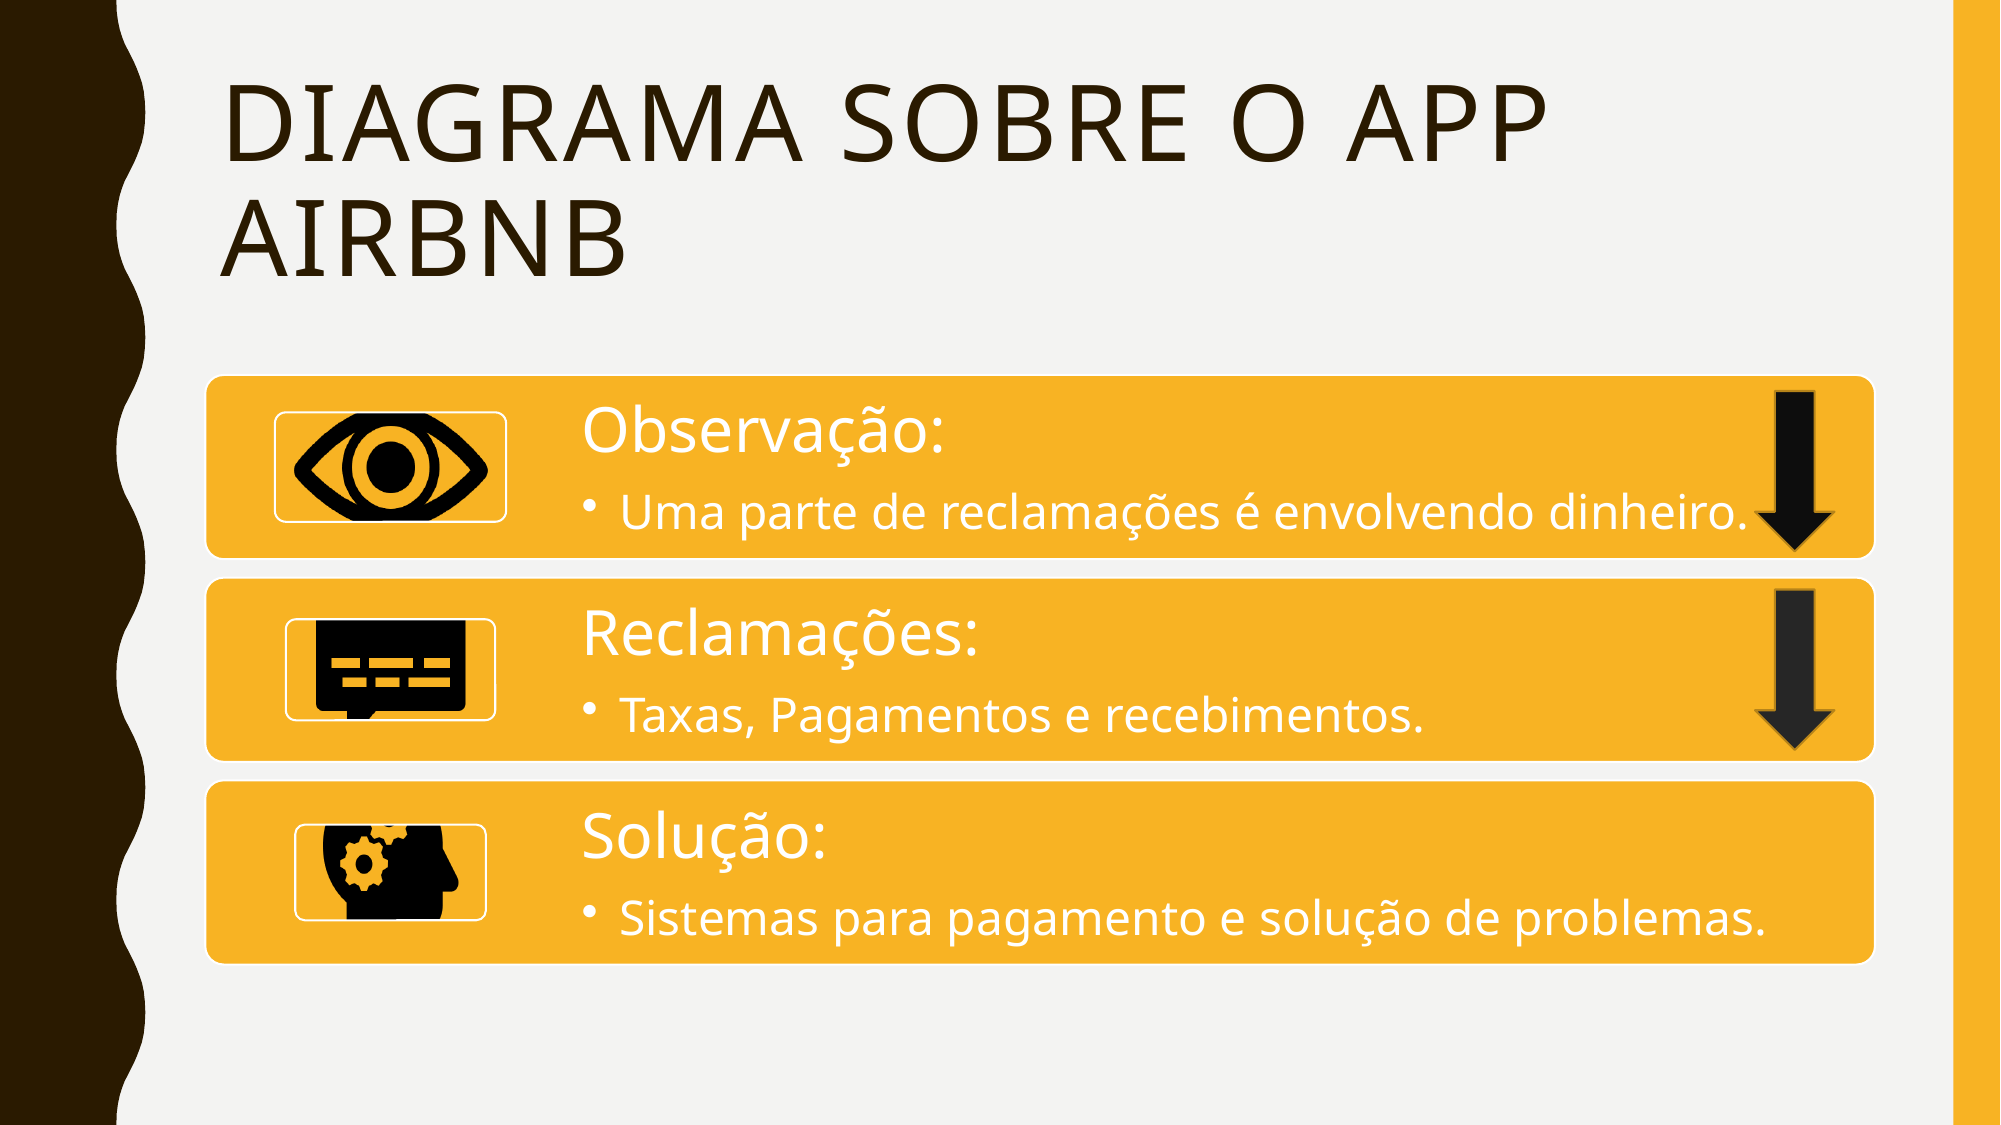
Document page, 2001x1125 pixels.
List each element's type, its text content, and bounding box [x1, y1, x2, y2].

title Diagrama sobre o APP airbnb [205, 62, 1875, 308]
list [205, 374, 1875, 965]
